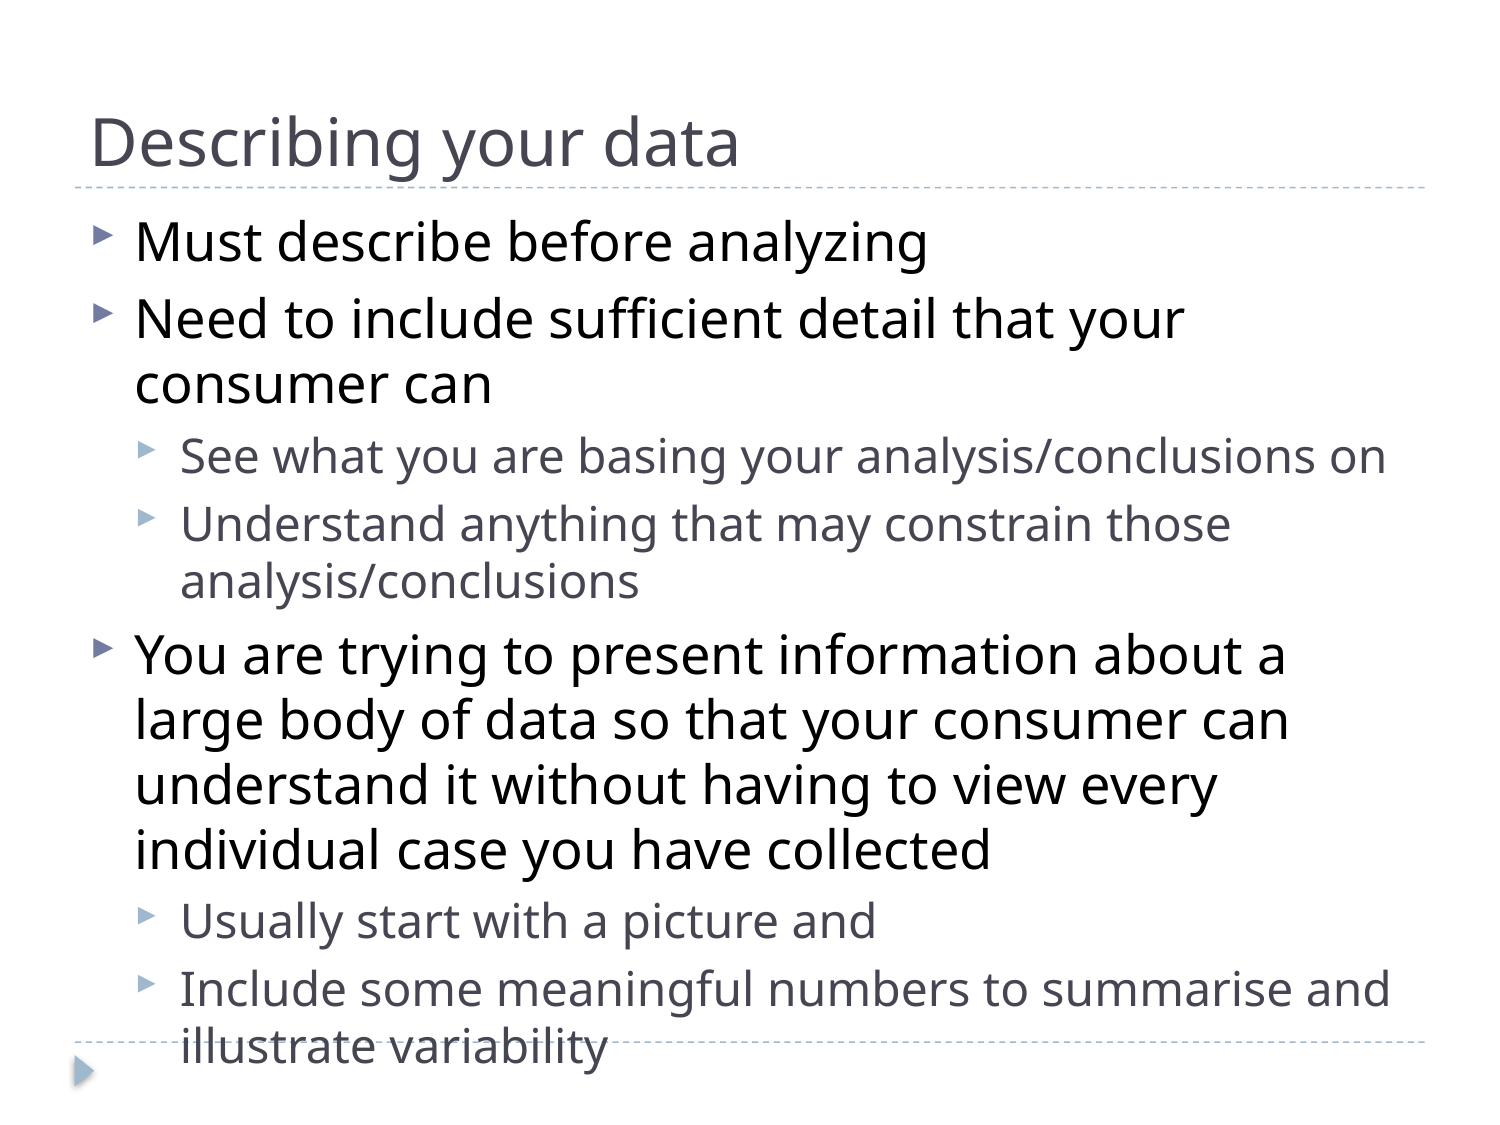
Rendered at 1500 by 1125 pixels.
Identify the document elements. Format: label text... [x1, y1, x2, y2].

title Describing your data [75, 24, 1425, 188]
list Must describe before analyzing Need to include sufficient detail that your consumer can See what you are basing your analysis/conclusions on Understand anything that may constrain those analysis/conclusions You are trying to present information about a large body of data so that your consumer can understand it without having to view every individual case you have collected Usually start with a picture and Include some meaningful numbers to summarise and illustrate variability [75, 200, 1425, 1010]
